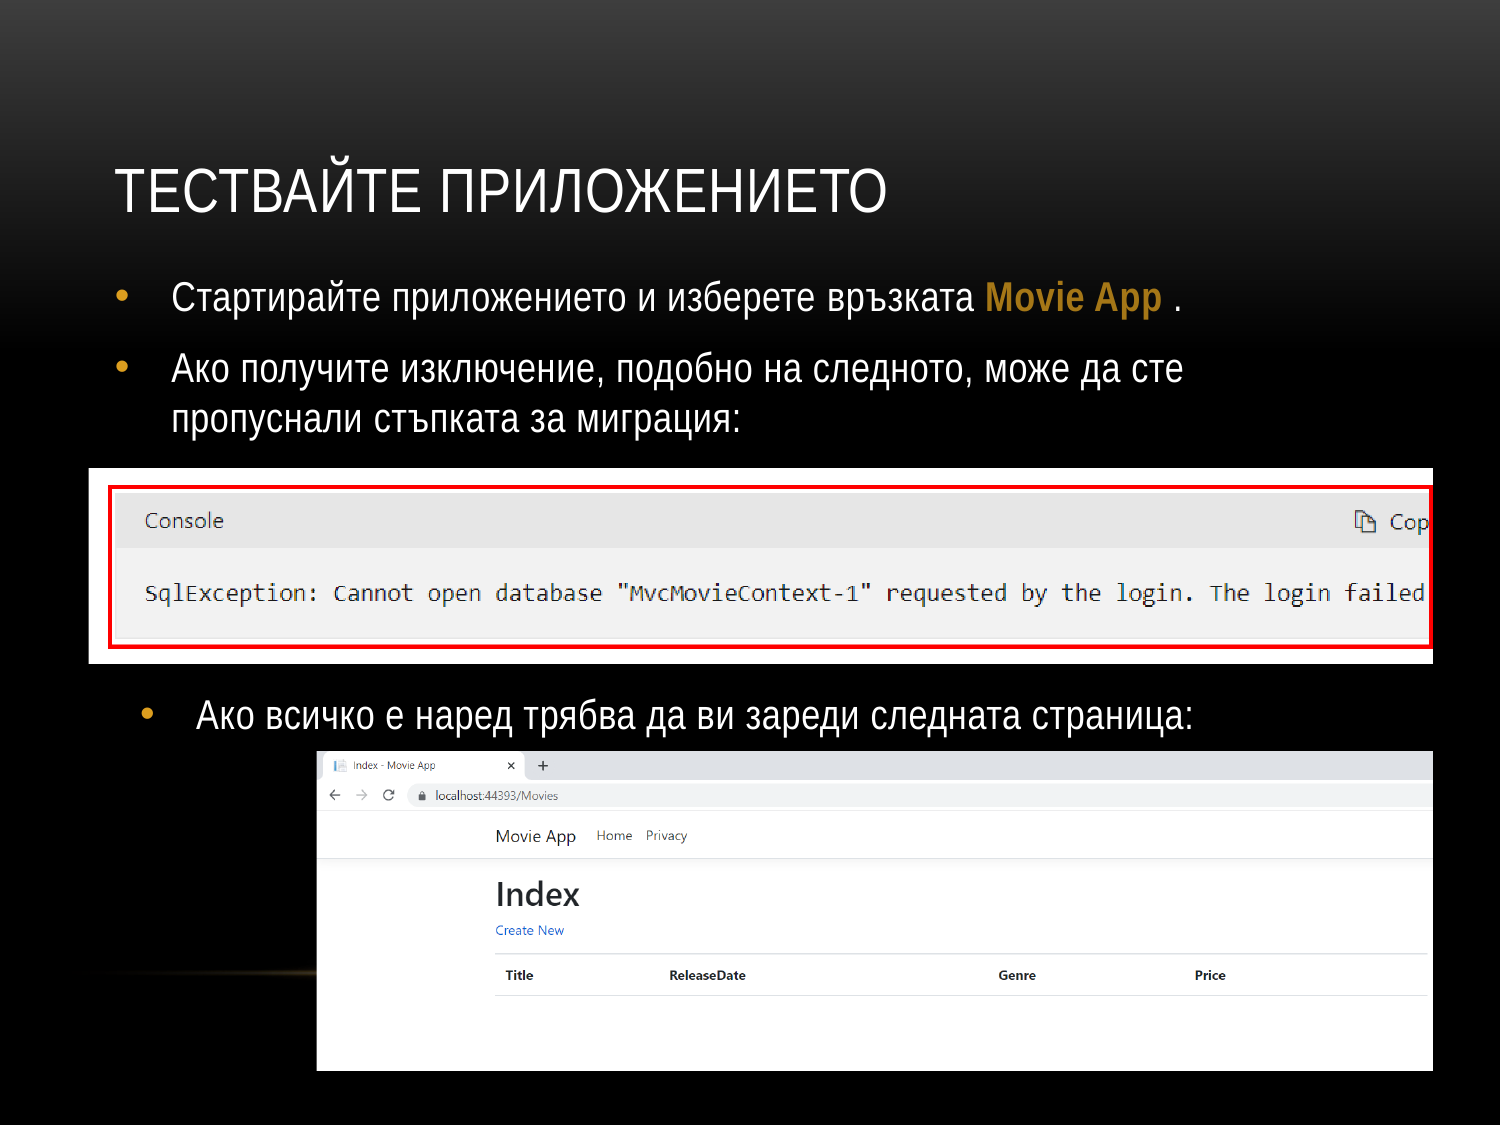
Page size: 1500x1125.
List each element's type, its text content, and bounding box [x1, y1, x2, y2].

picture [0, 0, 1500, 1125]
text_box Ако всичко е наред трябва да ви зареди следната страница: [125, 680, 1425, 752]
title Тествайте приложението [99, 45, 1400, 233]
list Стартирайте приложението и изберете връзката Movie App . Ако получите изключение, подобно на следното, може да сте пропуснали стъпката за миграция: [99, 262, 1400, 467]
